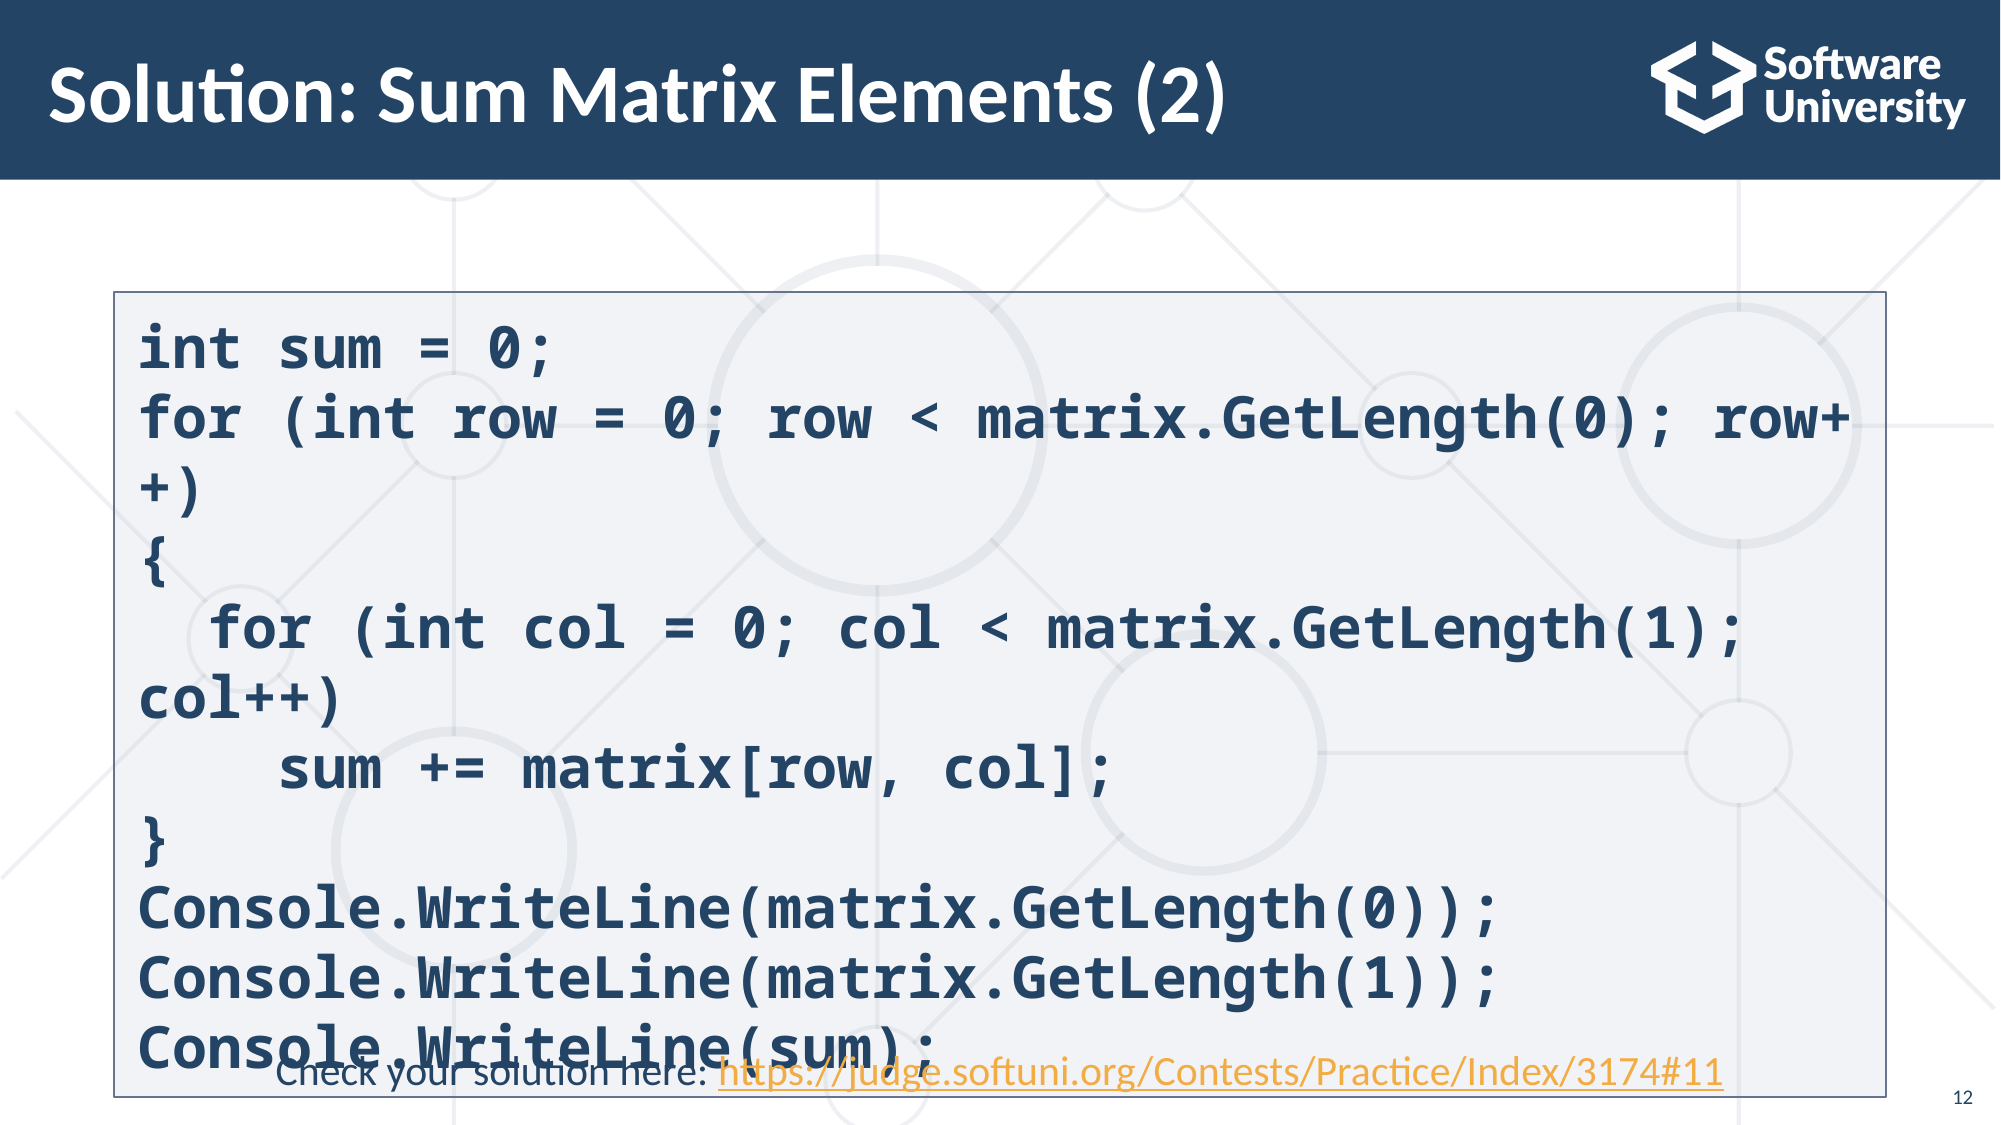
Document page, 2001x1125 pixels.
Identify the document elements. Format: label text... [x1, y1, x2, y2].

picture [1651, 41, 1966, 134]
text_box 12 [1927, 1067, 1989, 1117]
title Solution: Sum Matrix Elements (2) [31, 16, 1625, 162]
text_box int sum = 0; for (int row = 0; row < matrix.GetLength(0); row++) { for (int col = 0; col < matrix.GetLength(1); col++) sum += matrix[row, col]; } Console.WriteLine(matrix.GetLength(0)); Console.WriteLine(matrix.GetLength(1)); Console.WriteLine(sum); [114, 292, 1886, 1098]
text_box Check your solution here: https://judge.softuni.org/Contests/Practice/Index/3174#11 [131, 1036, 1869, 1102]
